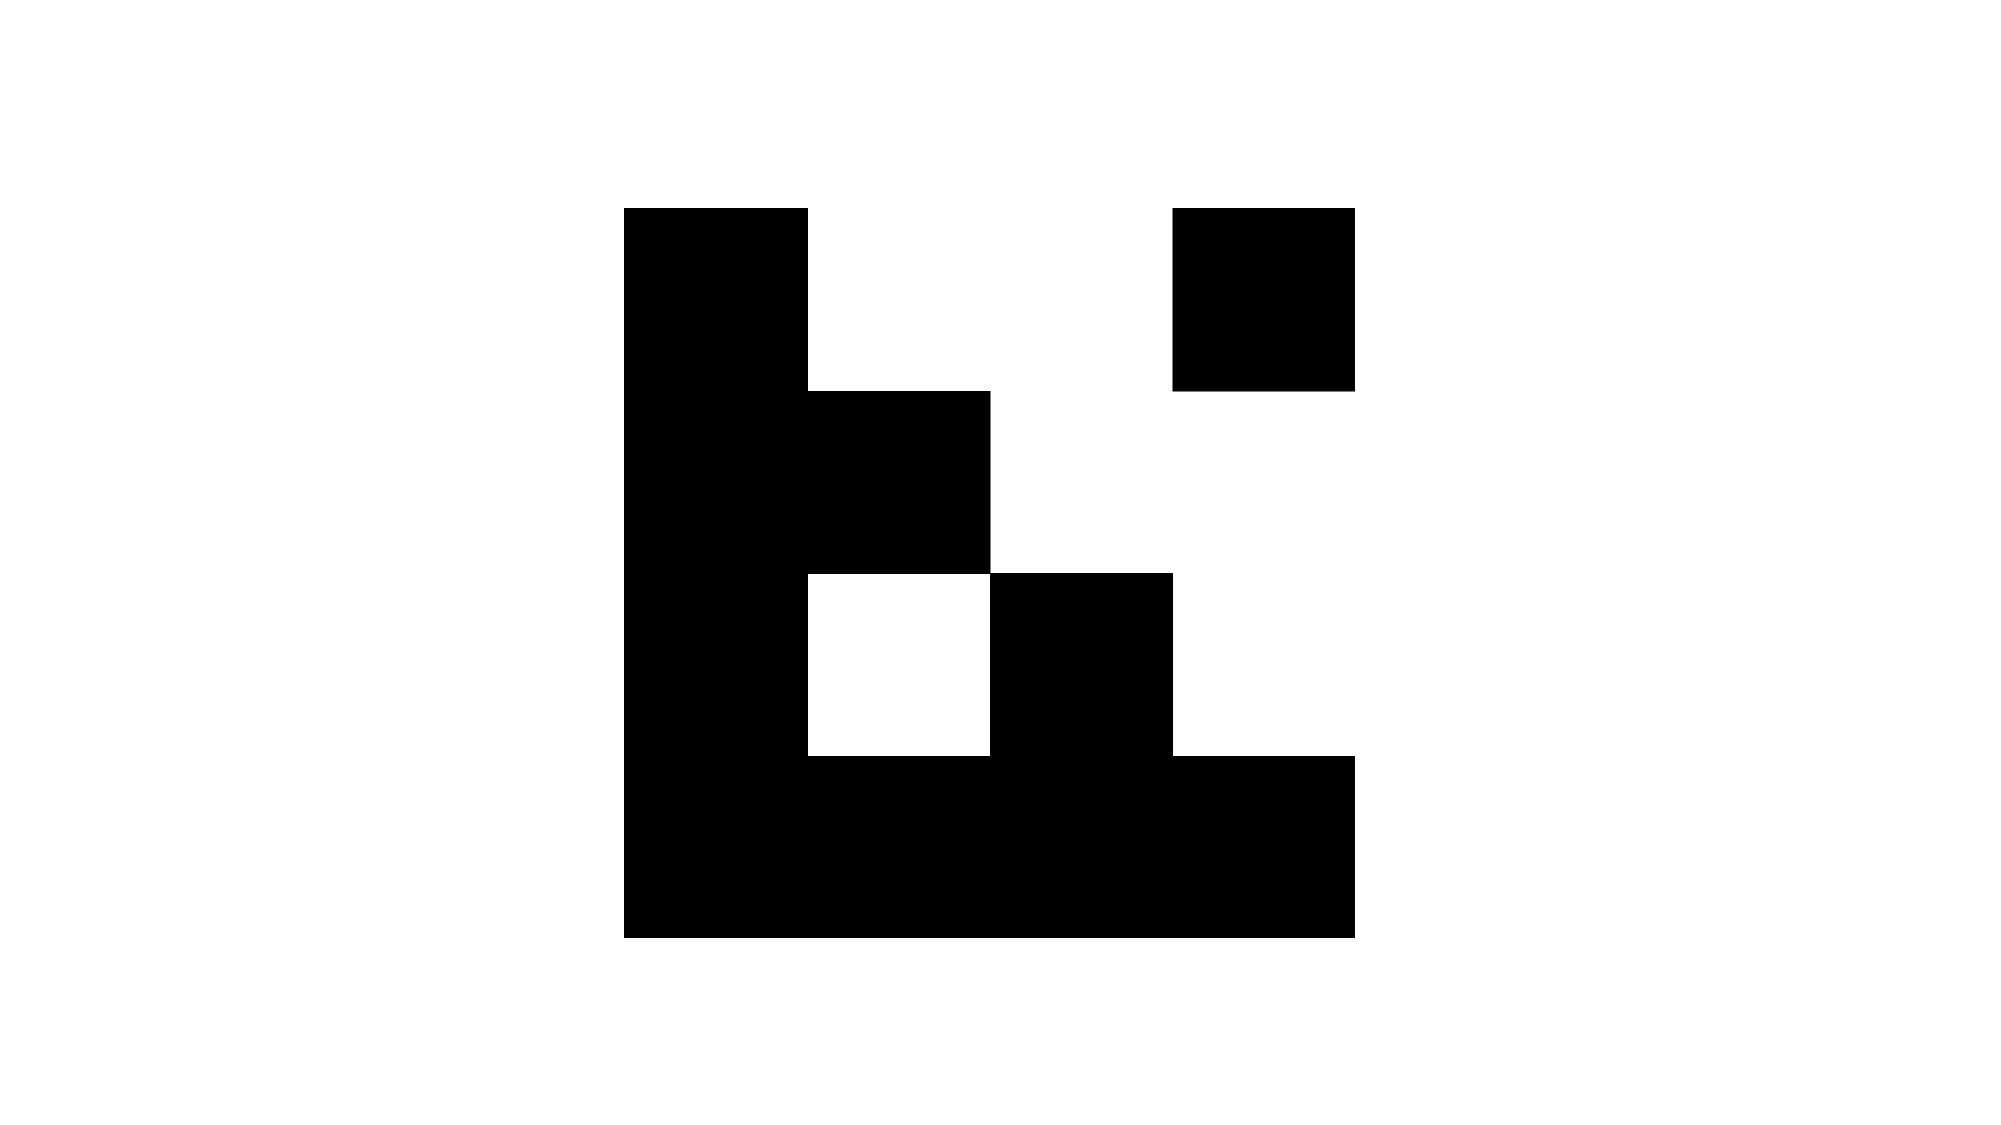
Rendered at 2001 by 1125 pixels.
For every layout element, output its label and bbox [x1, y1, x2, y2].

picture [624, 208, 1355, 938]
